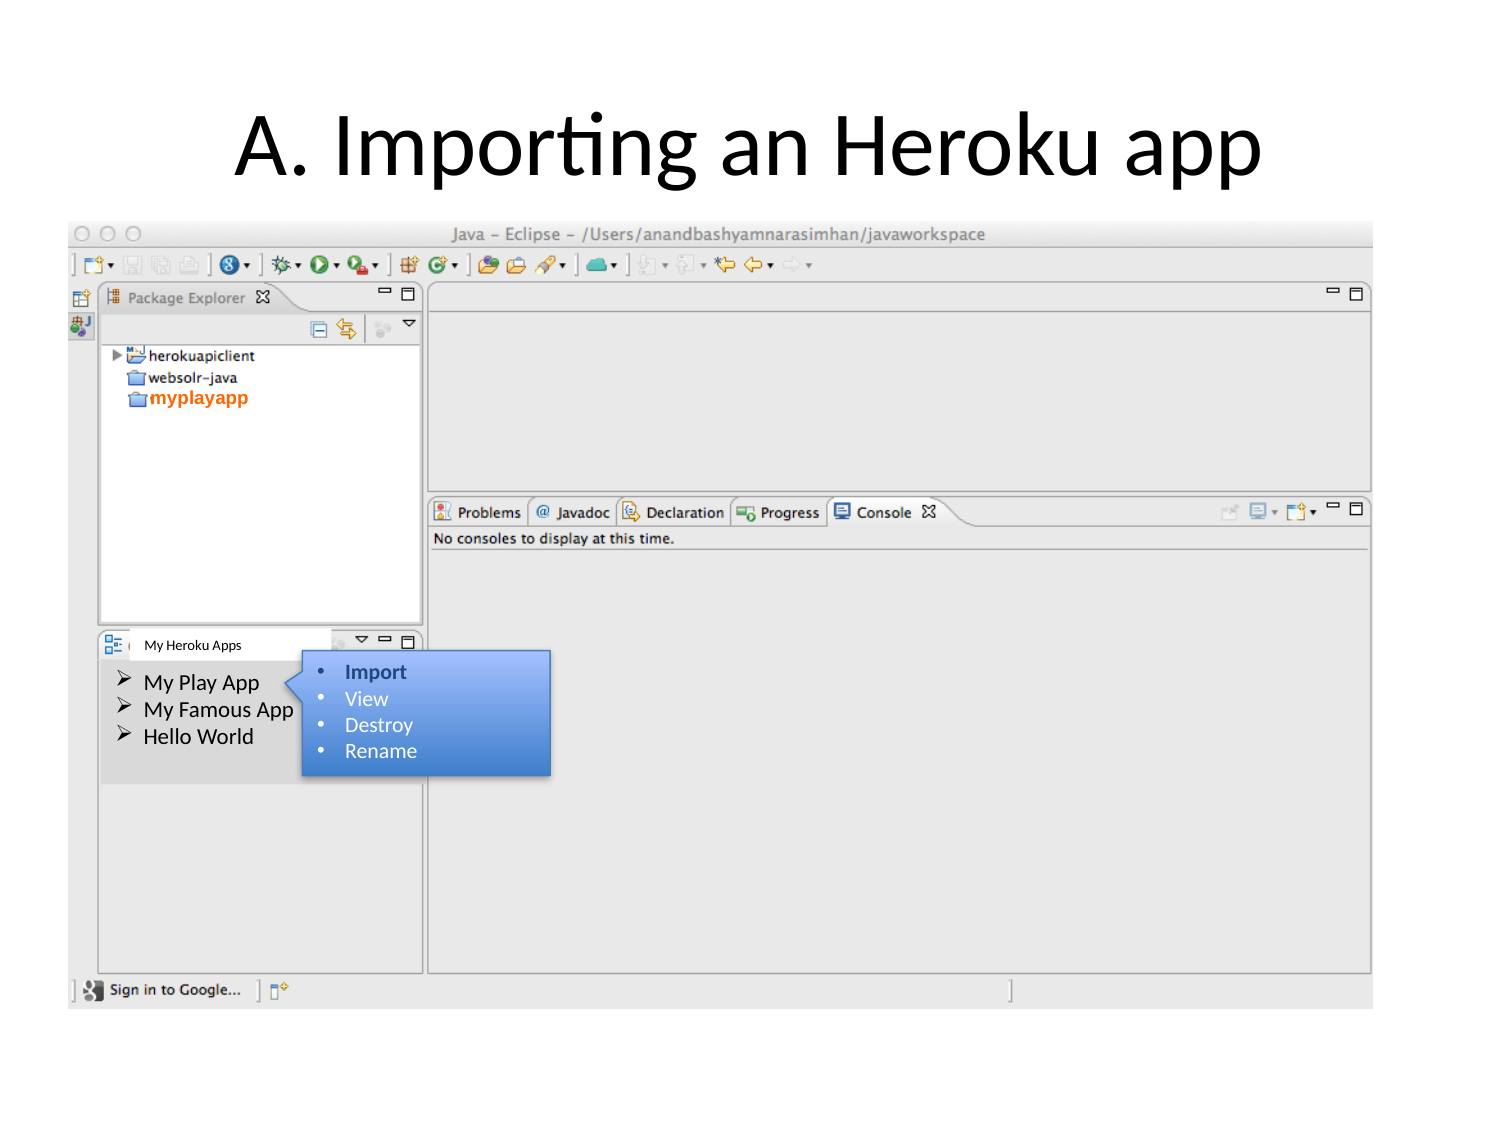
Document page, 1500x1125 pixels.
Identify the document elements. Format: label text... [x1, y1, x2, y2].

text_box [67, 221, 1374, 1009]
title A. Importing an Heroku app [75, 45, 1425, 233]
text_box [122, 388, 303, 418]
